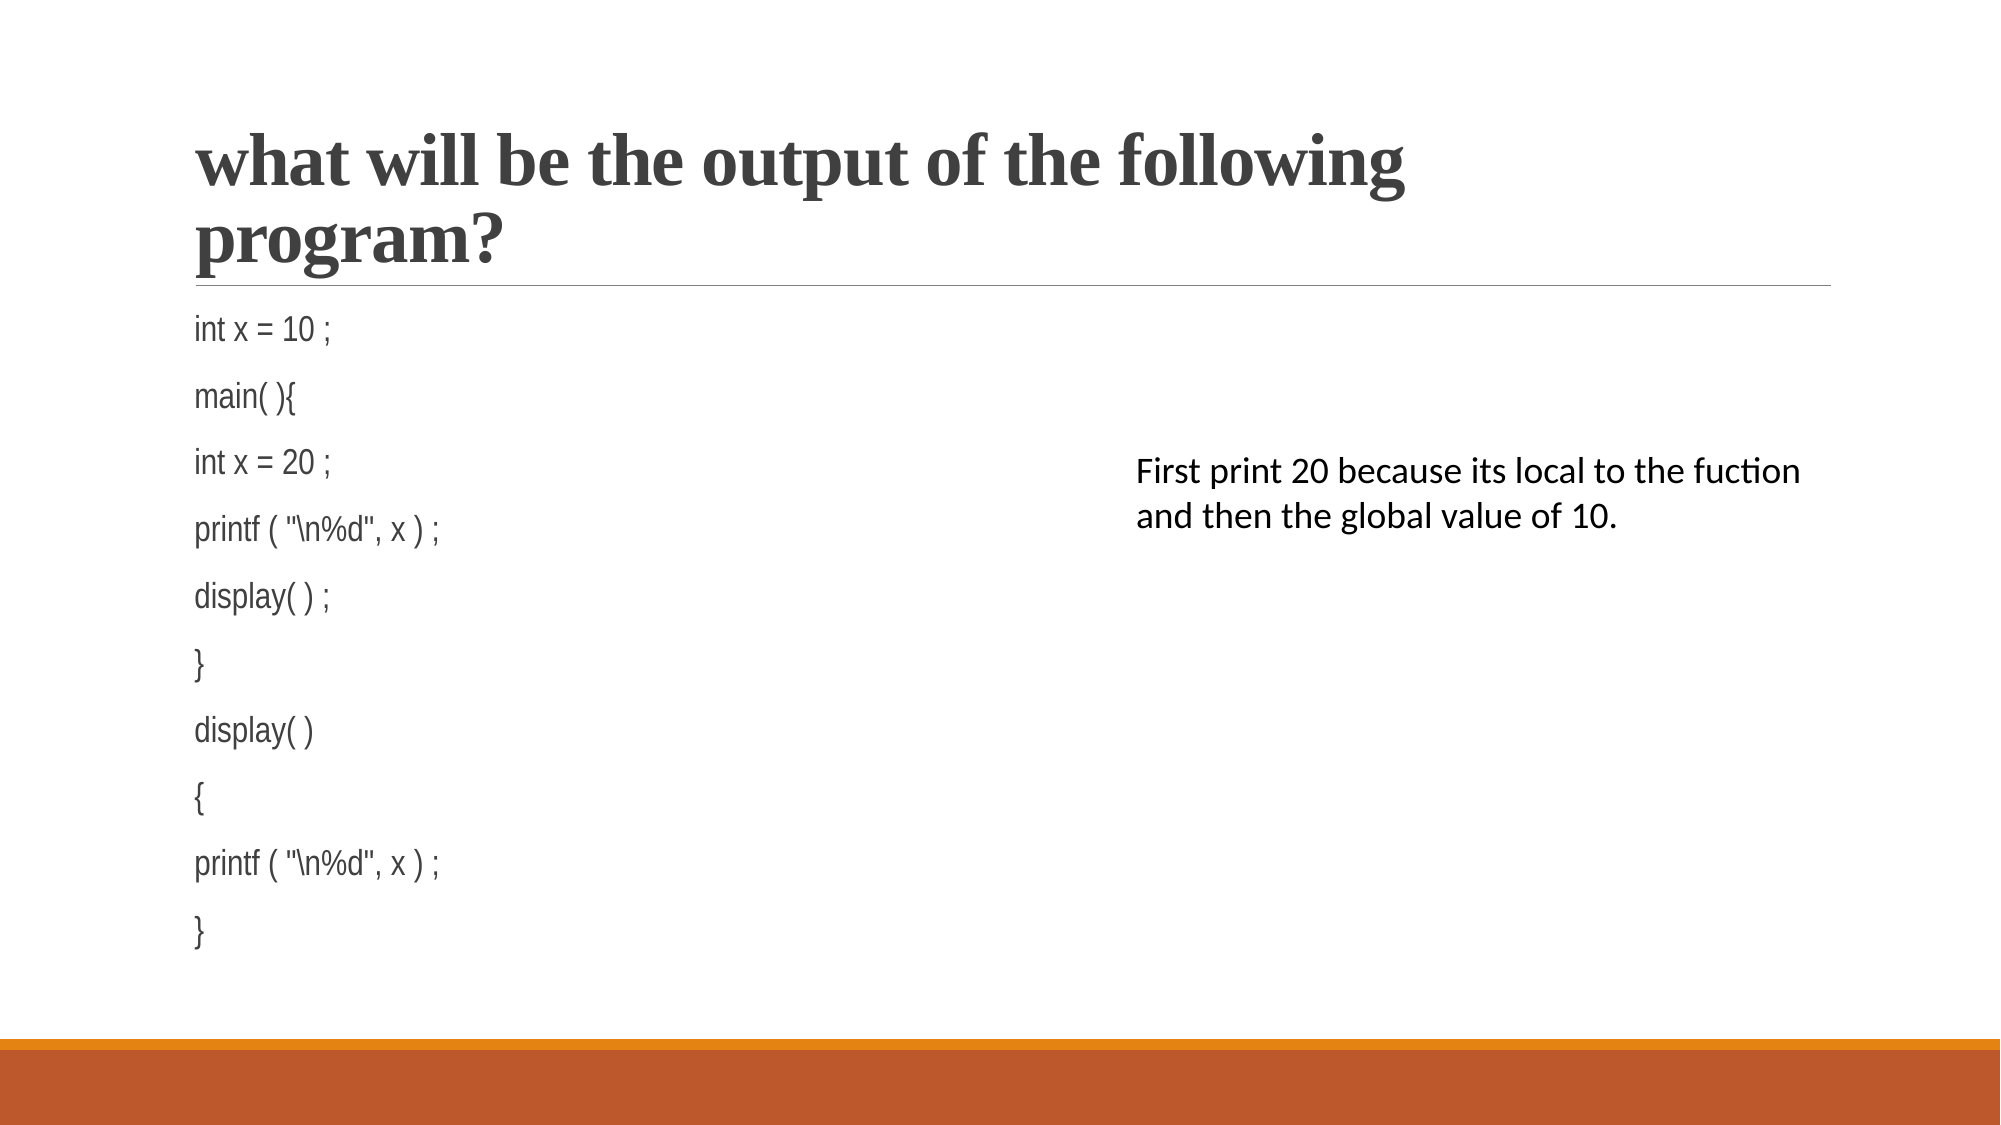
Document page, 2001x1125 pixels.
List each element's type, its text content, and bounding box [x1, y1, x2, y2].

text_box First print 20 because its local to the fuction and then the global value of 10. [1121, 438, 1820, 544]
list int x = 10 ; main( ){ int x = 20 ; printf ( "\n%d", x ) ; display( ) ; } display( ) { printf ( "\n%d", x ) ; } [180, 302, 1830, 963]
title what will be the output of the following program? [180, 47, 1830, 285]
